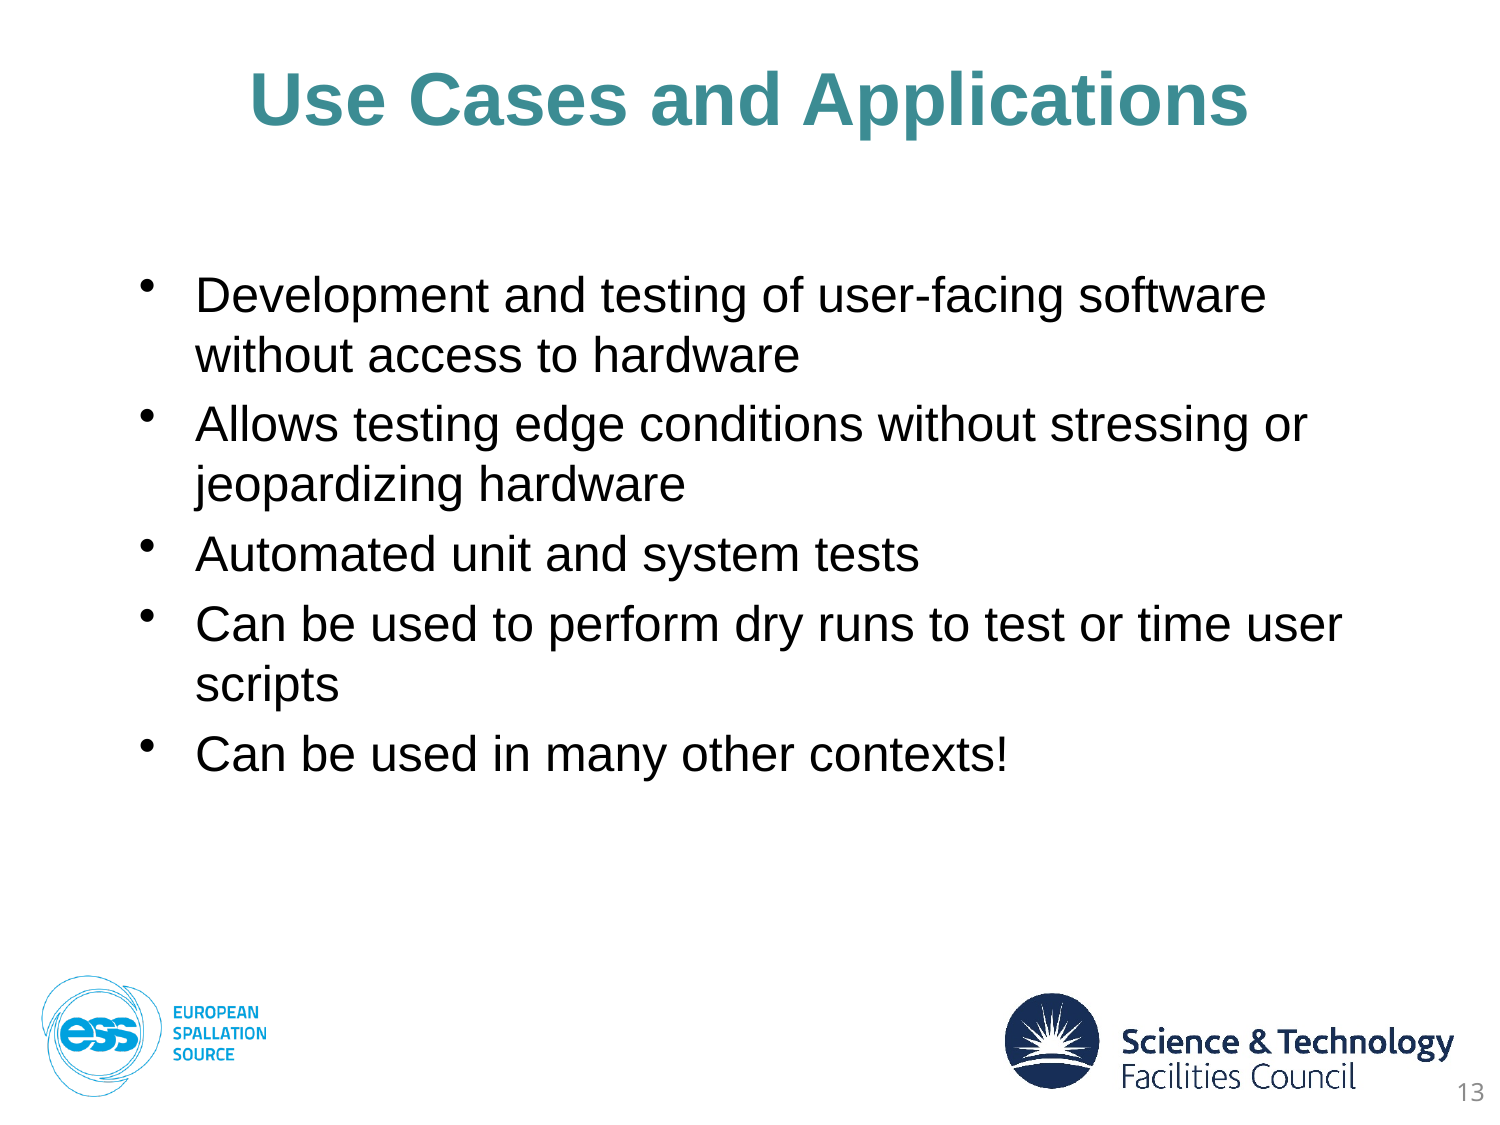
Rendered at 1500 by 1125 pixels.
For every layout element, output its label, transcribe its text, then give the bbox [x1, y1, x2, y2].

list Development and testing of user-facing software without access to hardware Allows testing edge conditions without stressing or jeopardizing hardware Automated unit and system tests Can be used to perform dry runs to test or time user scripts Can be used in many other contexts! [123, 184, 1400, 905]
picture [41, 975, 266, 1097]
picture [1003, 991, 1454, 1090]
title Use Cases and Applications [0, 30, 1500, 161]
slide_number 13 [1387, 1064, 1500, 1124]
